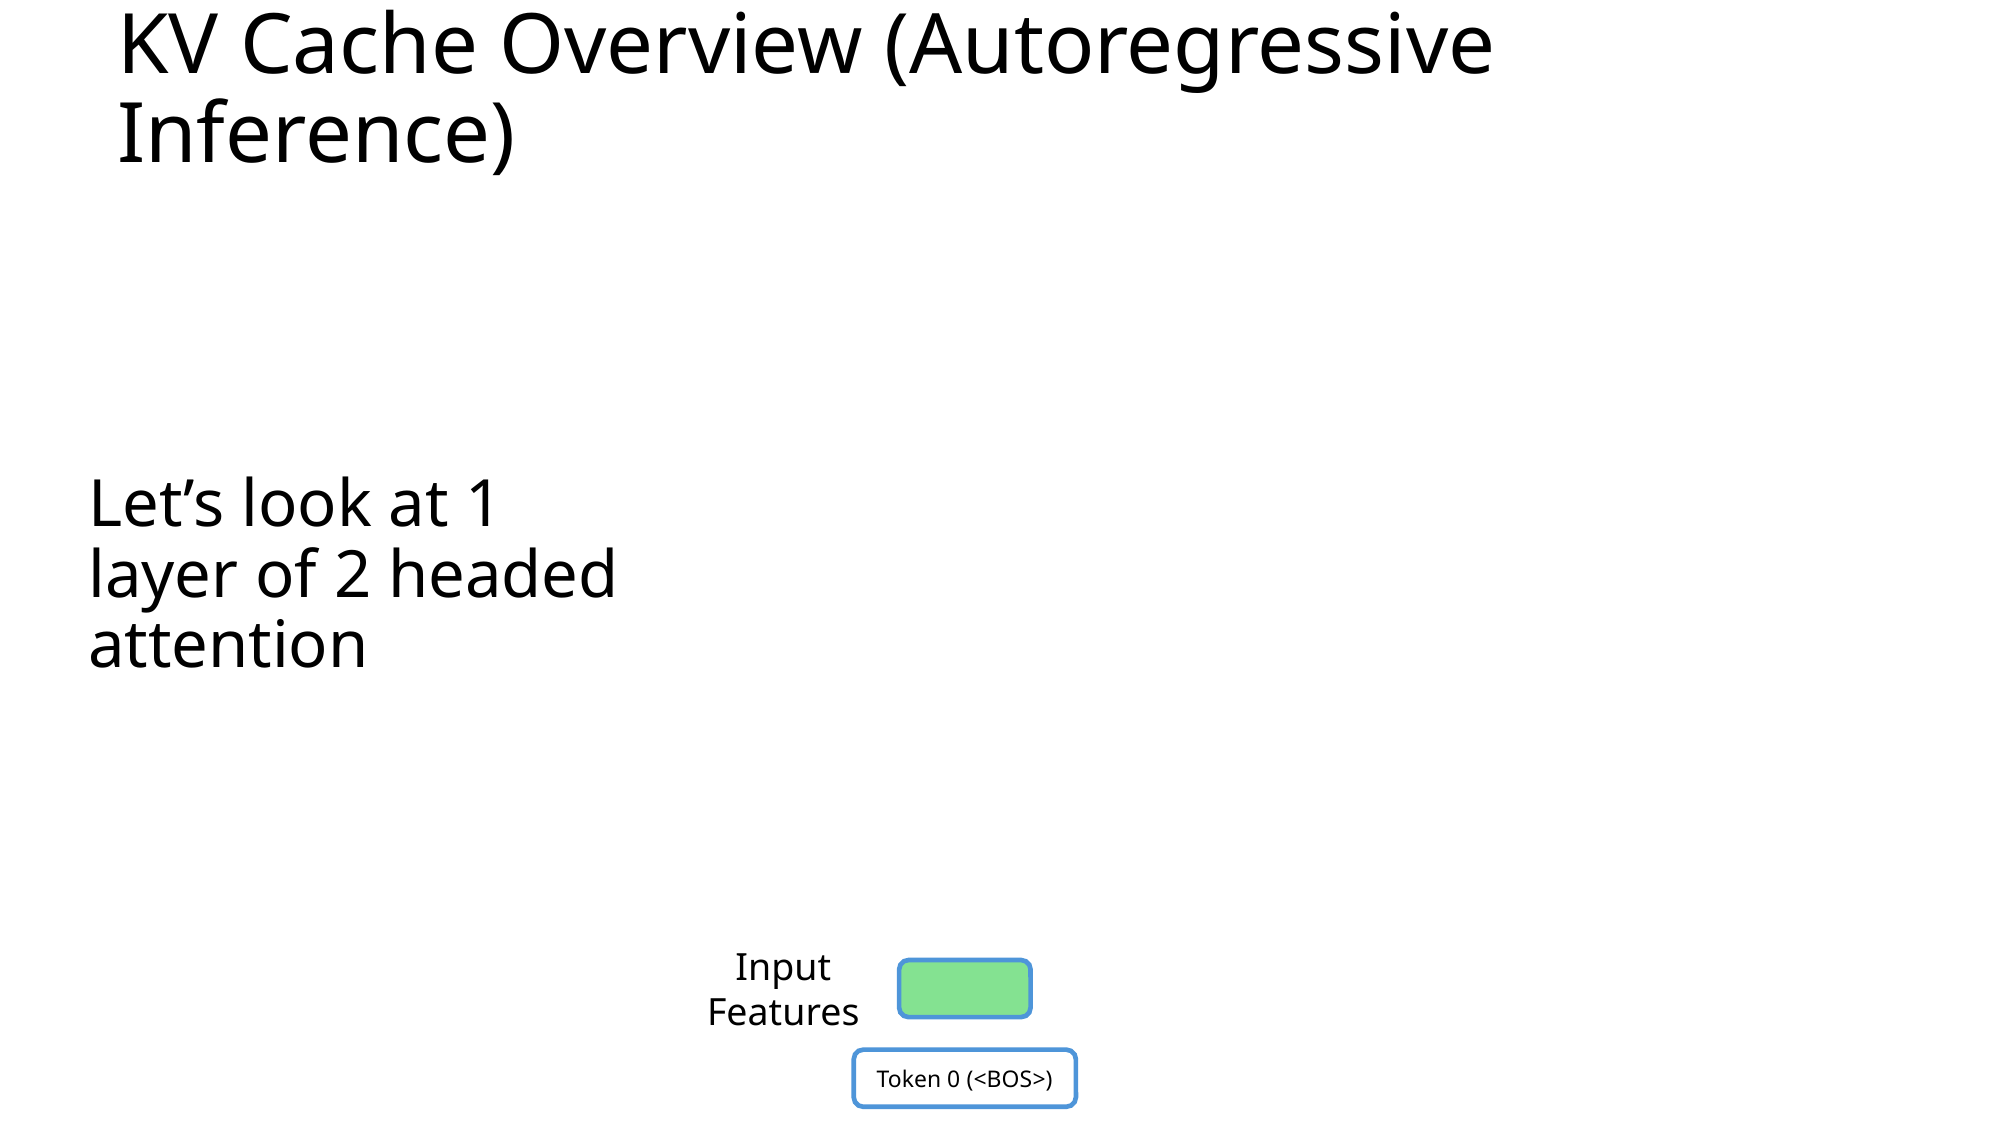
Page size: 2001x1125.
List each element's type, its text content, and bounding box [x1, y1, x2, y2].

title Let’s look at 1 layer of 2 headed attention [73, 432, 641, 720]
text_box KV Cache Overview (Autoregressive Inference) [102, 0, 1828, 200]
text_box Token 0 (<BOS>) [852, 1048, 1078, 1109]
text_box Input Features [680, 935, 887, 1041]
text_box [897, 958, 1033, 1019]
